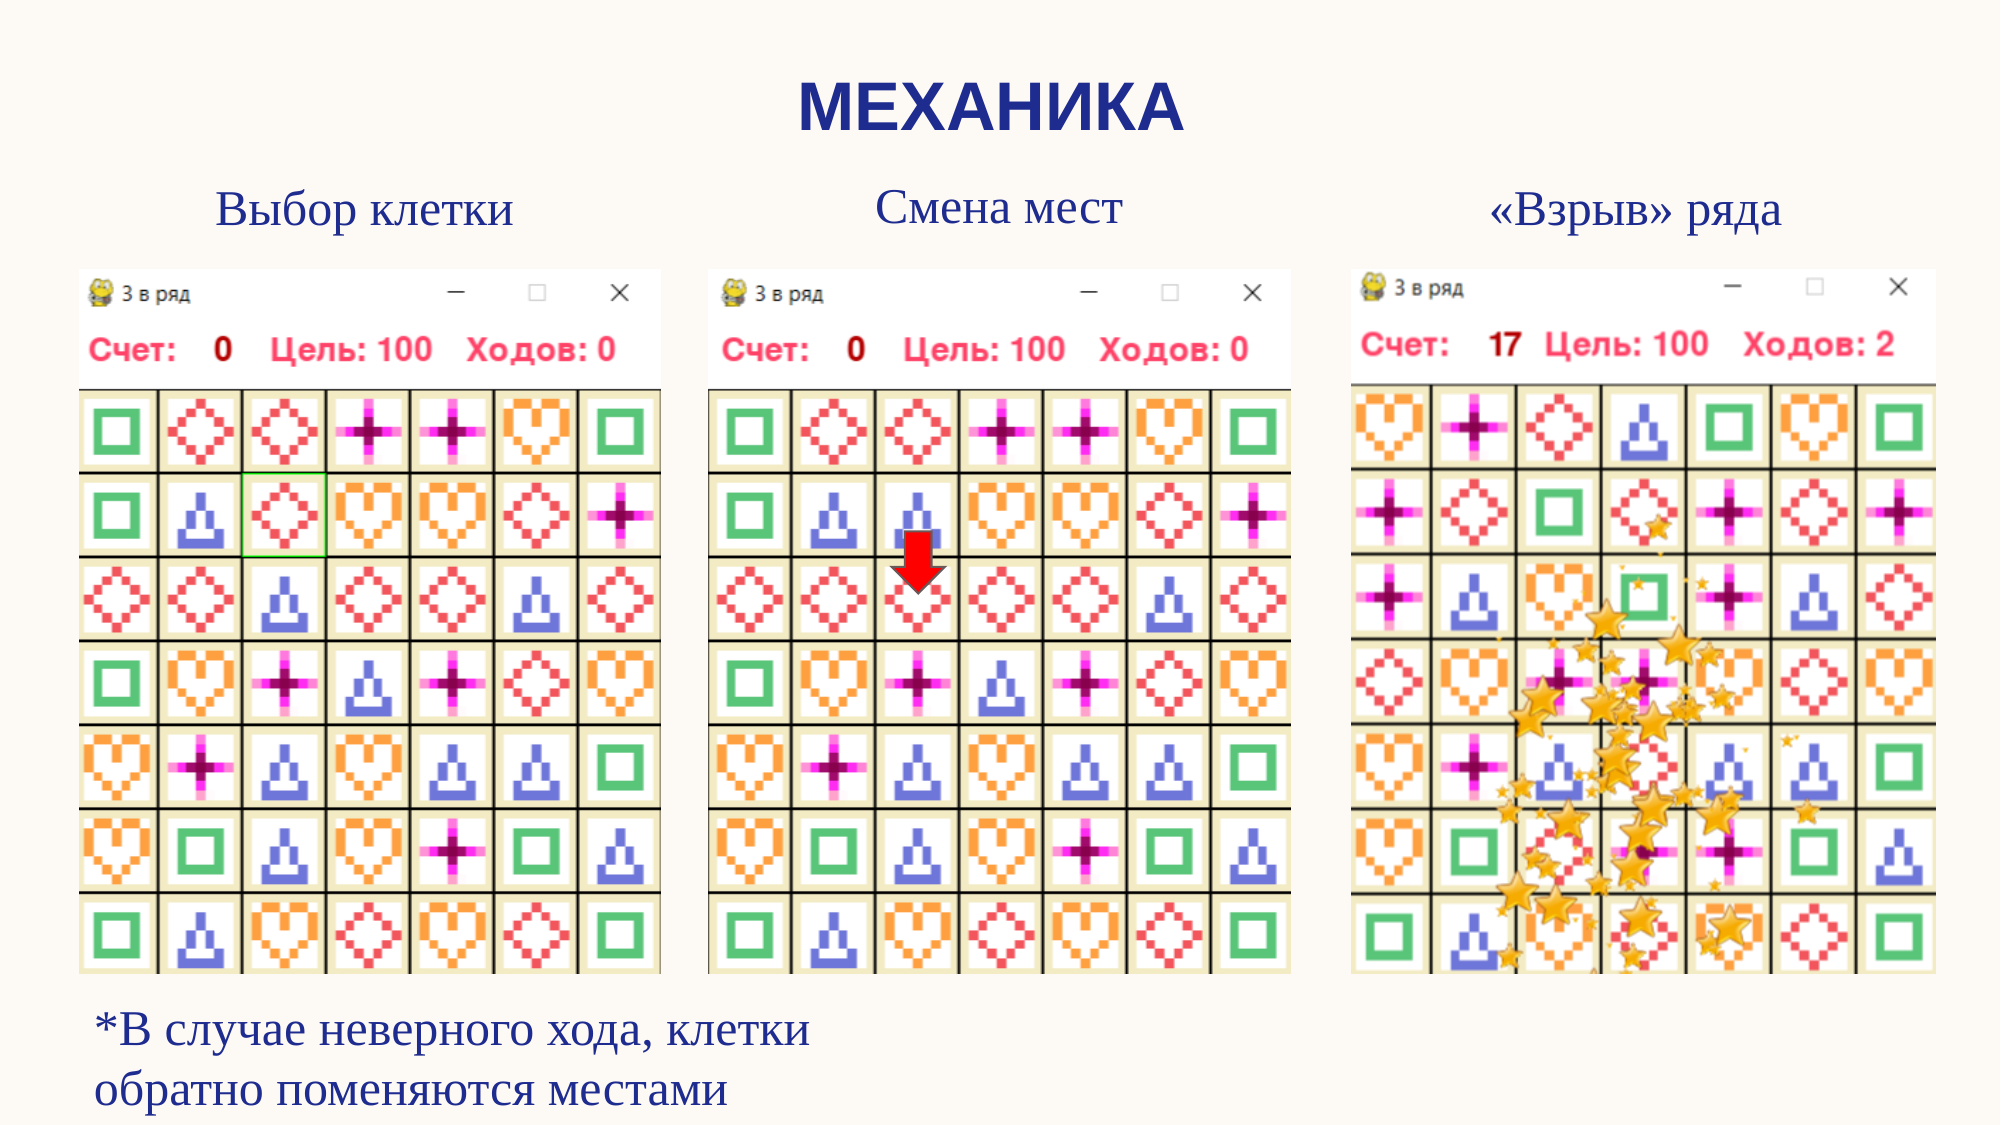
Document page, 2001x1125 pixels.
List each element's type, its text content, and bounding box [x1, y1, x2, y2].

text_box механика [116, 54, 1868, 181]
text_box «Взрыв» ряда [1473, 181, 1813, 250]
picture [1351, 269, 1936, 974]
text_box Выбор клетки [200, 181, 539, 250]
picture [78, 269, 661, 974]
picture [708, 269, 1291, 974]
text_box Смена мест [860, 181, 1140, 247]
text_box *В случае неверного хода, клетки обратно поменяются местами [78, 995, 926, 1108]
